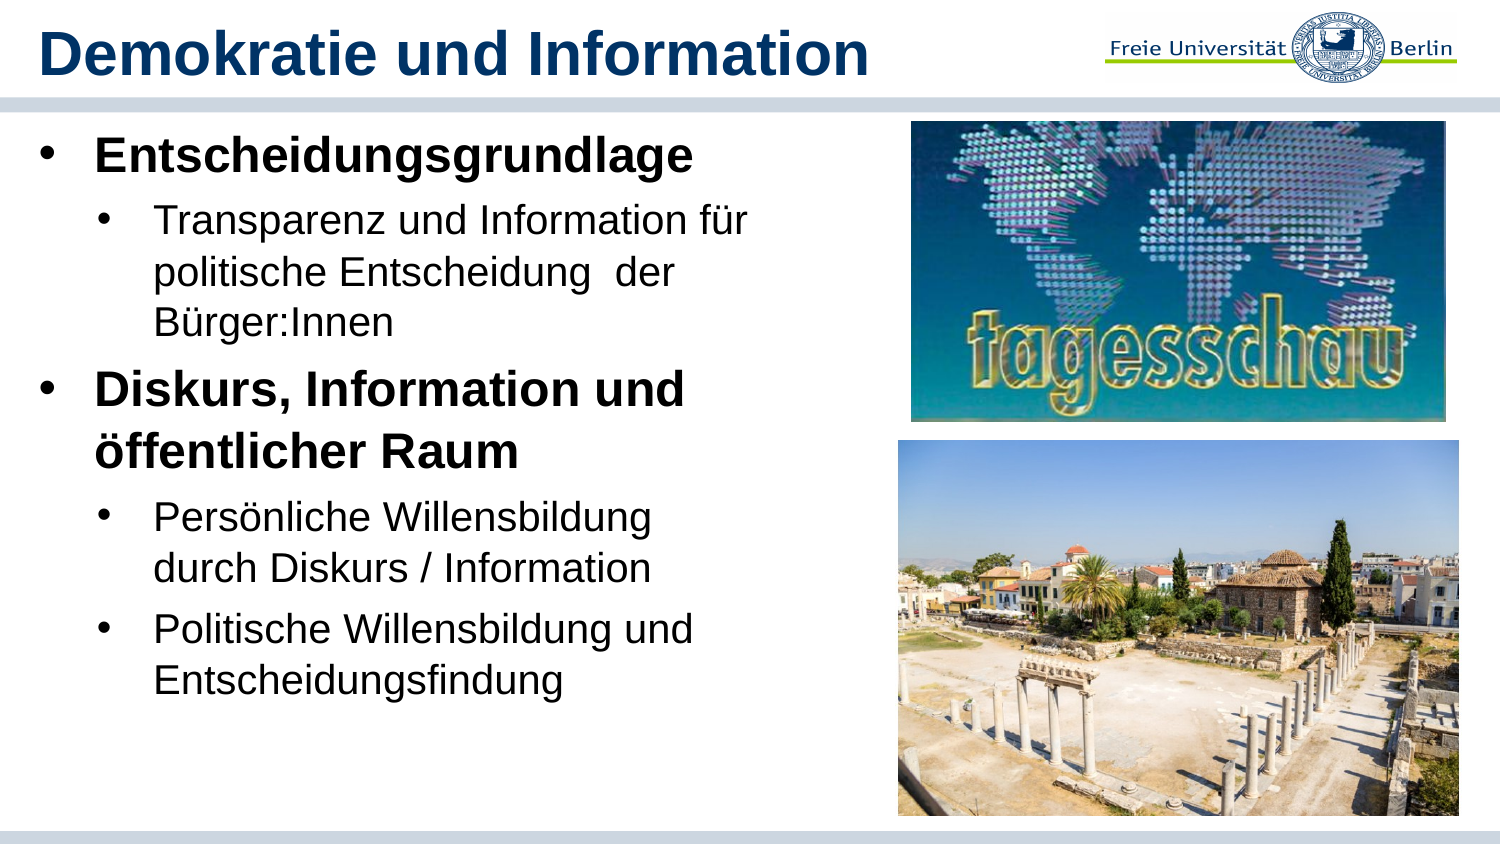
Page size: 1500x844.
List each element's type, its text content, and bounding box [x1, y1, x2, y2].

title Demokratie und Information [38, 12, 1098, 83]
picture [911, 328, 916, 338]
picture [895, 440, 1462, 817]
picture [1105, 12, 1457, 83]
picture [911, 121, 1446, 423]
list Entscheidungsgrundlage Transparenz und Information für politische Entscheidung der Bürger:Innen Diskurs, Information und öffentlicher Raum Persönliche Willensbildung durch Diskurs / Information Politische Willensbildung und Entscheidungsfindung [38, 120, 751, 817]
